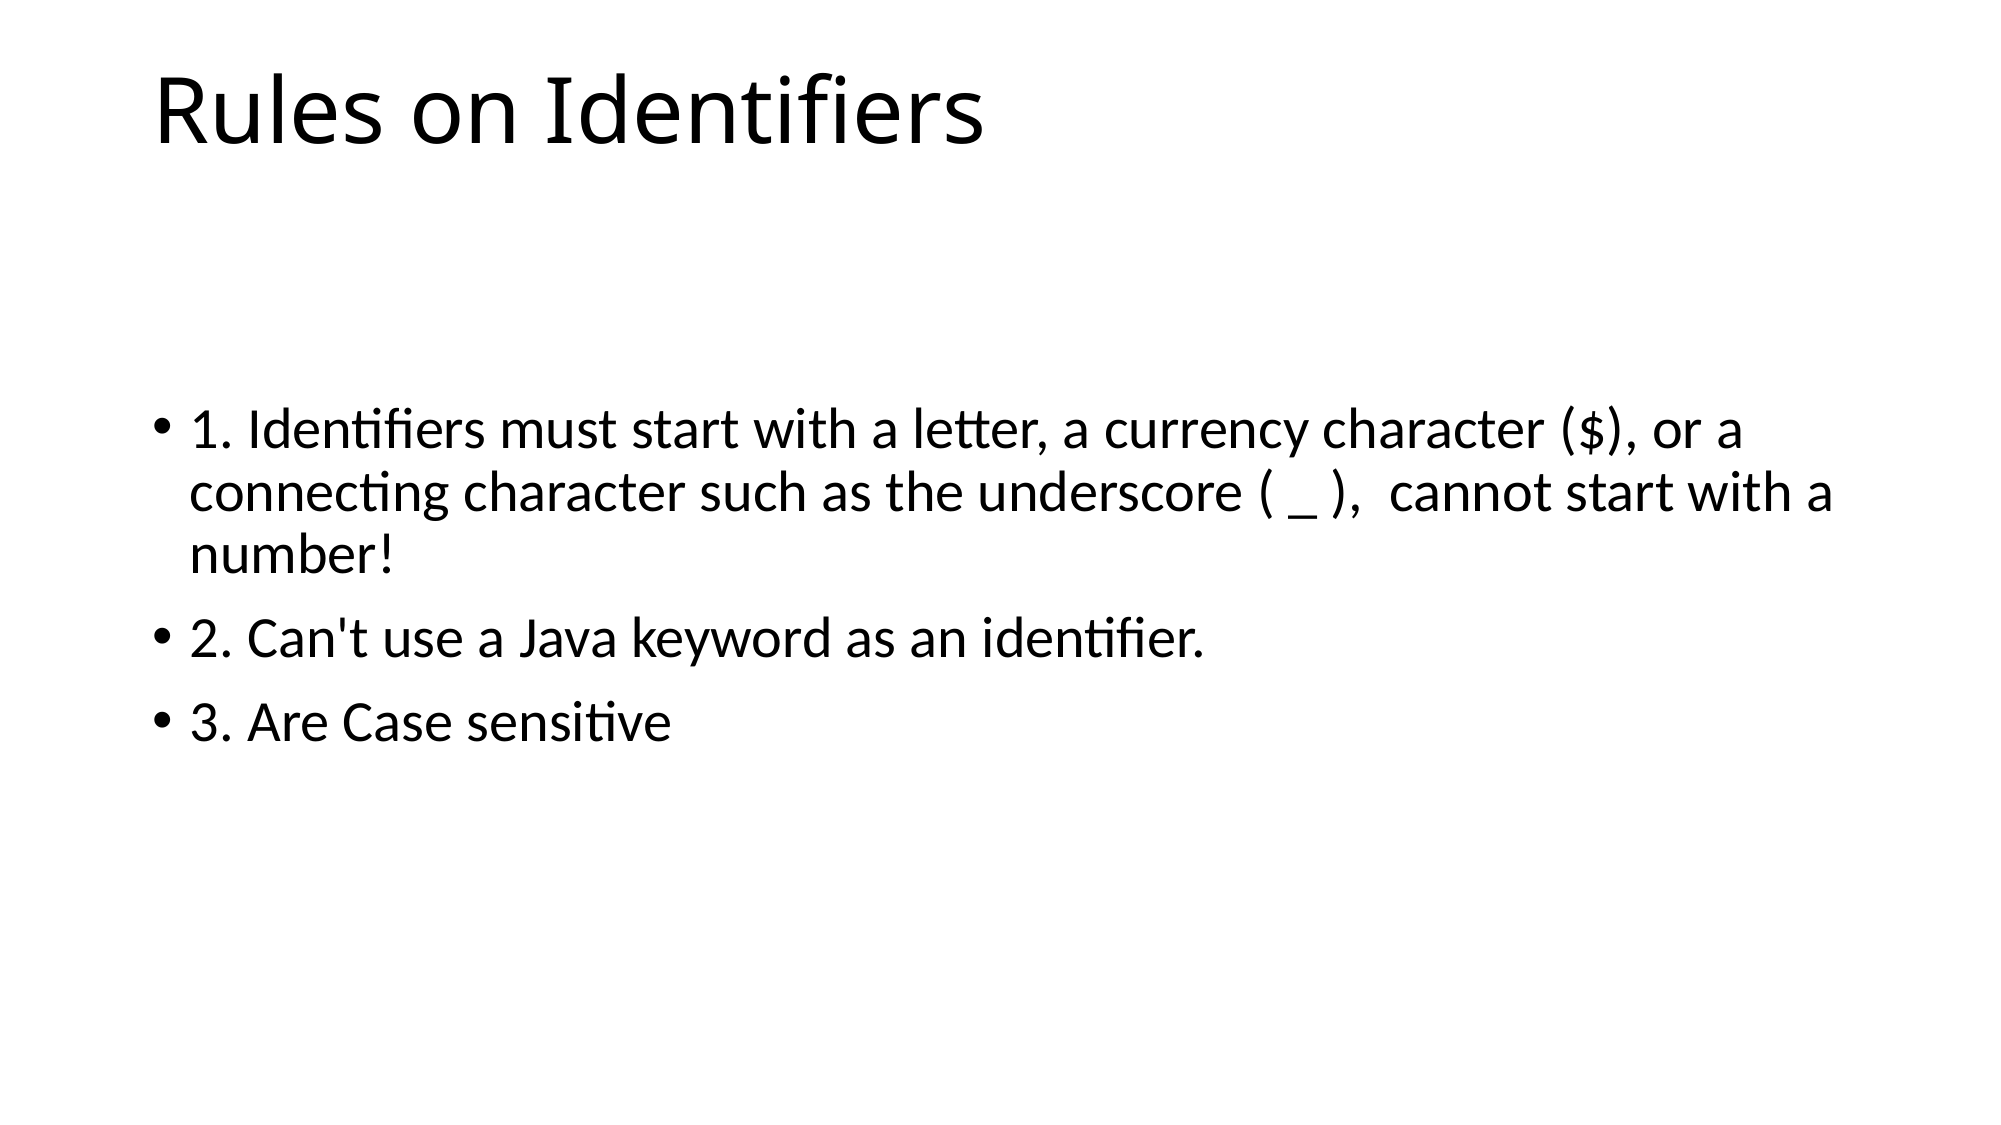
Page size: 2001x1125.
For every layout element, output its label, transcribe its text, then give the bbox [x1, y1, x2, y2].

list 1. Identifiers must start with a letter, a currency character ($), or a connecting character such as the underscore ( _ ), cannot start with a number! 2. Can't use a Java keyword as an identifier. 3. Are Case sensitive [137, 299, 1863, 1014]
title Rules on Identifiers [137, 59, 1863, 278]
